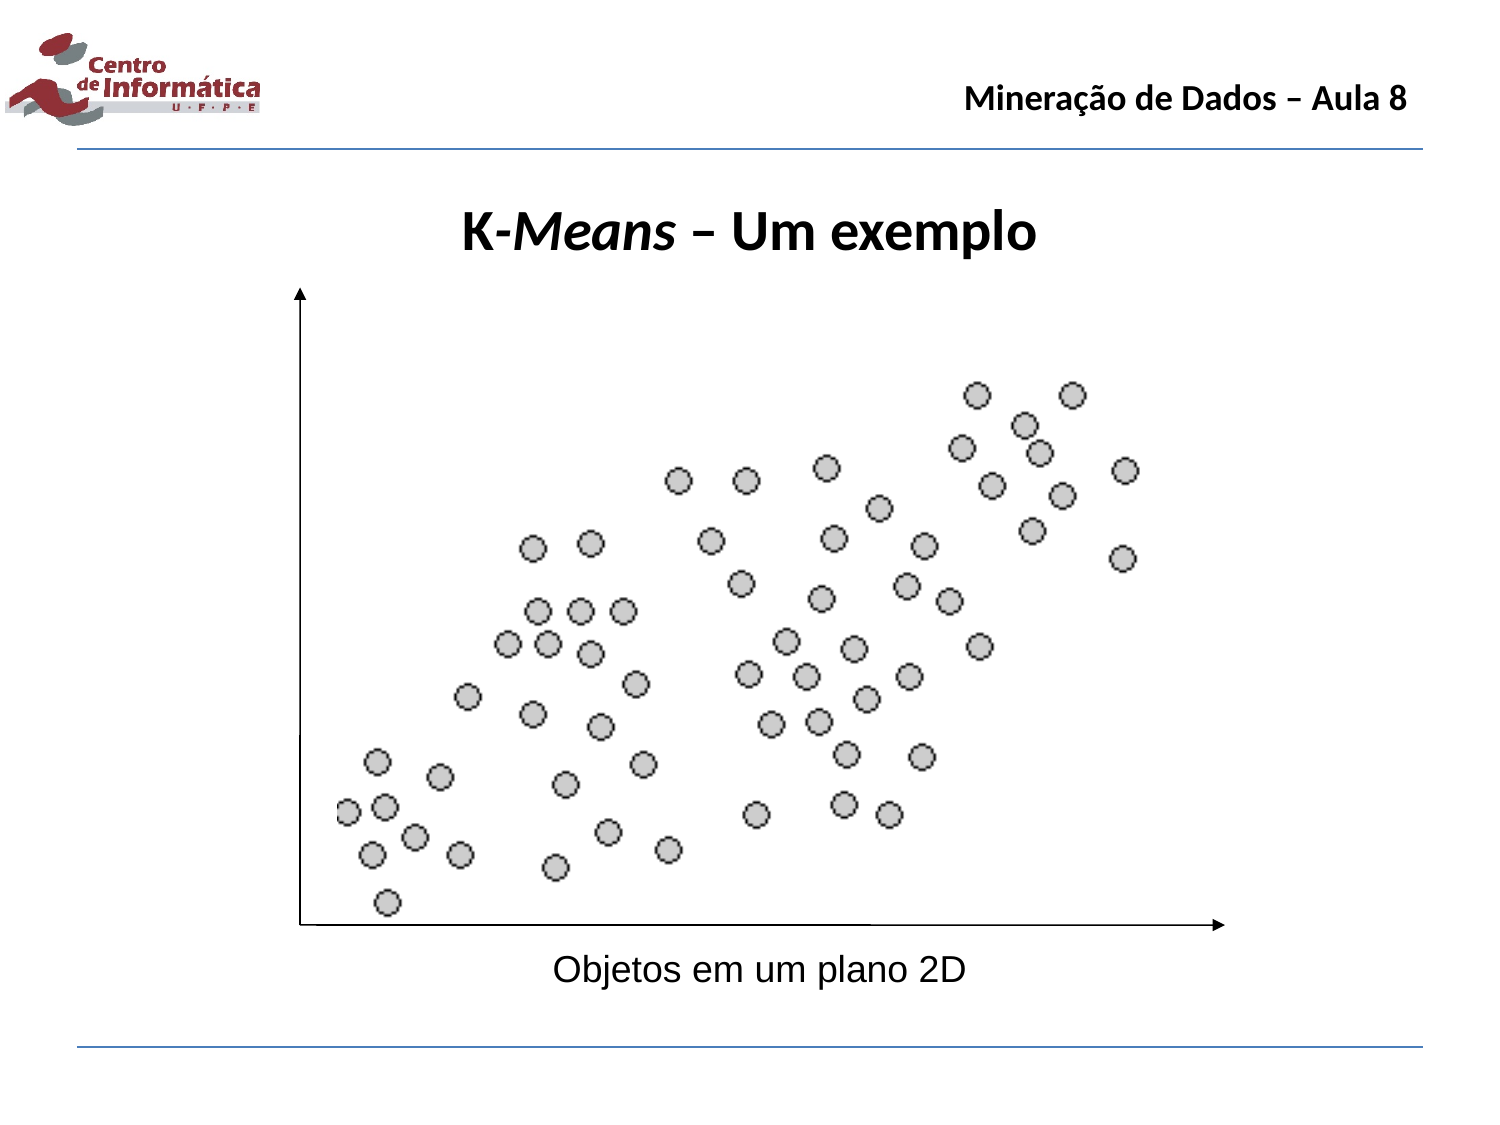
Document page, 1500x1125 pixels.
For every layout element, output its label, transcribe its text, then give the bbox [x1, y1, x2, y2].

text_box Objetos em um plano 2D [537, 937, 982, 998]
text_box [293, 287, 307, 925]
picture [5, 33, 260, 126]
list Mineração de Dados – Aula 8 [301, 66, 1424, 126]
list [337, 360, 1150, 926]
list K-Means – Um exemplo [76, 184, 1424, 267]
text_box [1155, 918, 1225, 932]
